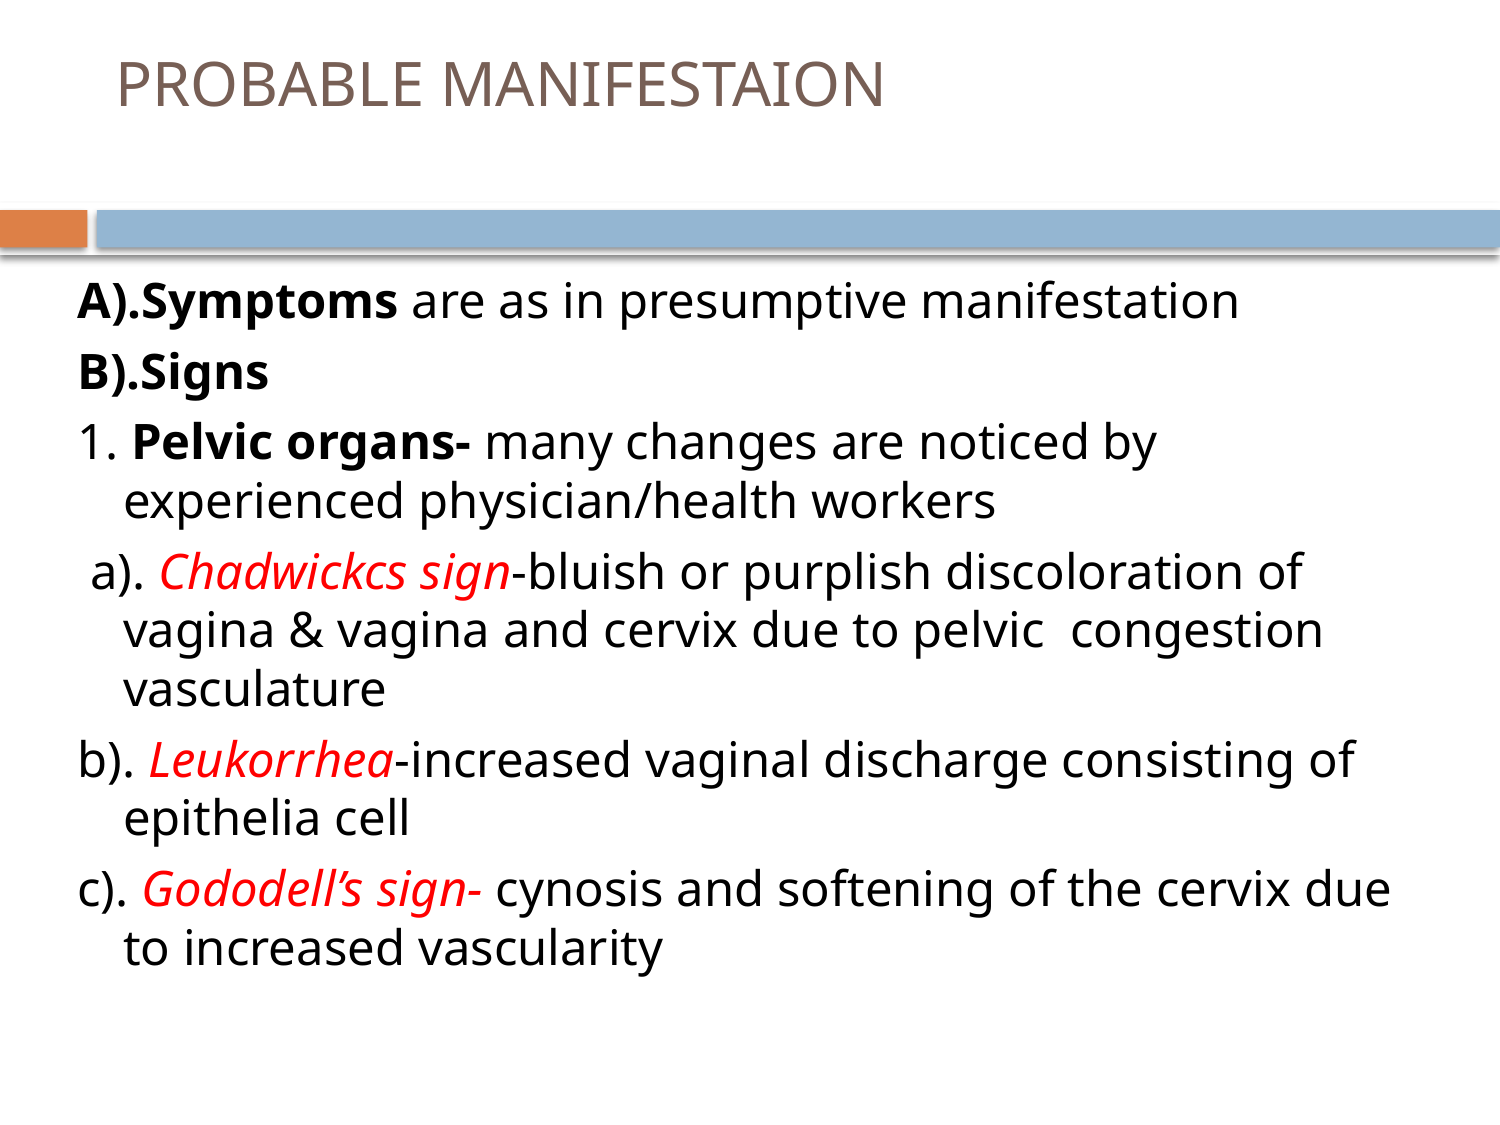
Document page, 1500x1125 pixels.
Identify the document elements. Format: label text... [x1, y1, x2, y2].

title PROBABLE MANIFESTAION [100, 37, 1438, 200]
list A).Symptoms are as in presumptive manifestation B).Signs 1. Pelvic organs- many changes are noticed by experienced physician/health workers a). Chadwickcs sign-bluish or purplish discoloration of vagina & vagina and cervix due to pelvic congestion vasculature b). Leukorrhea-increased vaginal discharge consisting of epithelia cell c). Gododell’s sign- cynosis and softening of the cervix due to increased vascularity [62, 262, 1413, 983]
